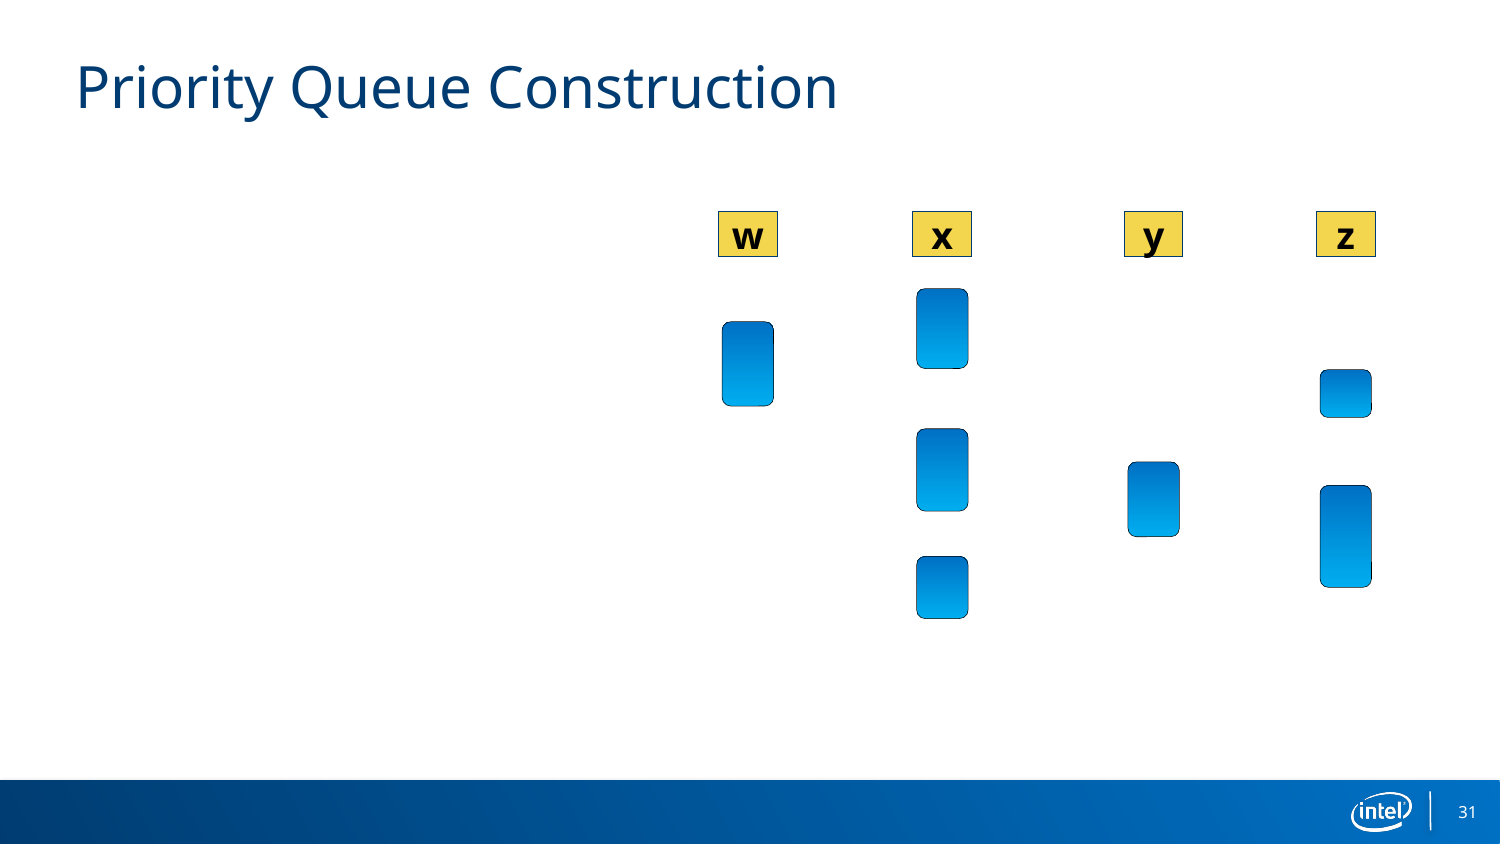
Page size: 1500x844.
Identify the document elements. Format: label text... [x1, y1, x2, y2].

title Priority Queue Construction [75, 50, 1425, 160]
text_box z [1316, 211, 1376, 257]
text_box [1320, 369, 1372, 418]
text_box y [1124, 211, 1183, 257]
text_box [916, 428, 969, 512]
text_box [916, 556, 969, 619]
text_box x [912, 211, 972, 257]
text_box [722, 321, 774, 407]
list [75, 168, 1425, 732]
text_box [1320, 485, 1372, 588]
text_box w [718, 211, 778, 257]
text_box [1127, 461, 1180, 537]
text_box [916, 288, 969, 369]
slide_number 31 [1127, 791, 1478, 837]
